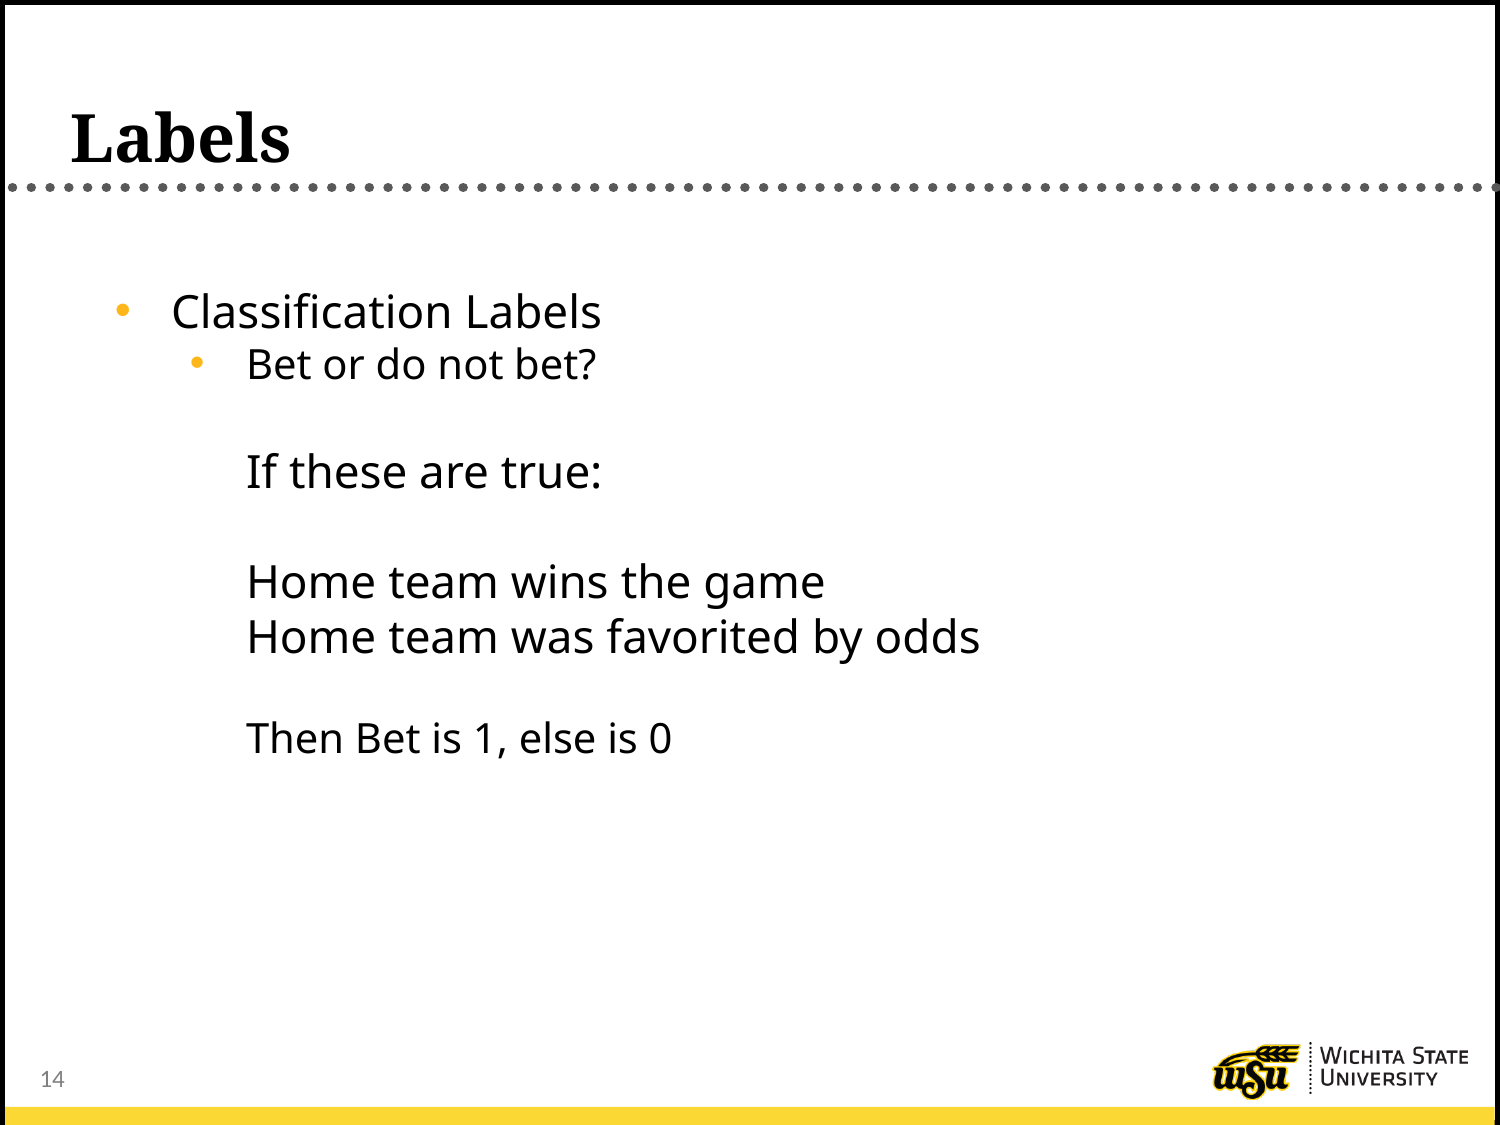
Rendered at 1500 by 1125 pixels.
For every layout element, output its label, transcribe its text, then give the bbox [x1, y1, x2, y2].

picture [1212, 1042, 1468, 1100]
title Labels [55, 44, 1451, 185]
text_box Classification Labels Bet or do not bet? If these are true: Home team wins the game Home team was favorited by odds Then Bet is 1, else is 0 [99, 275, 1038, 770]
